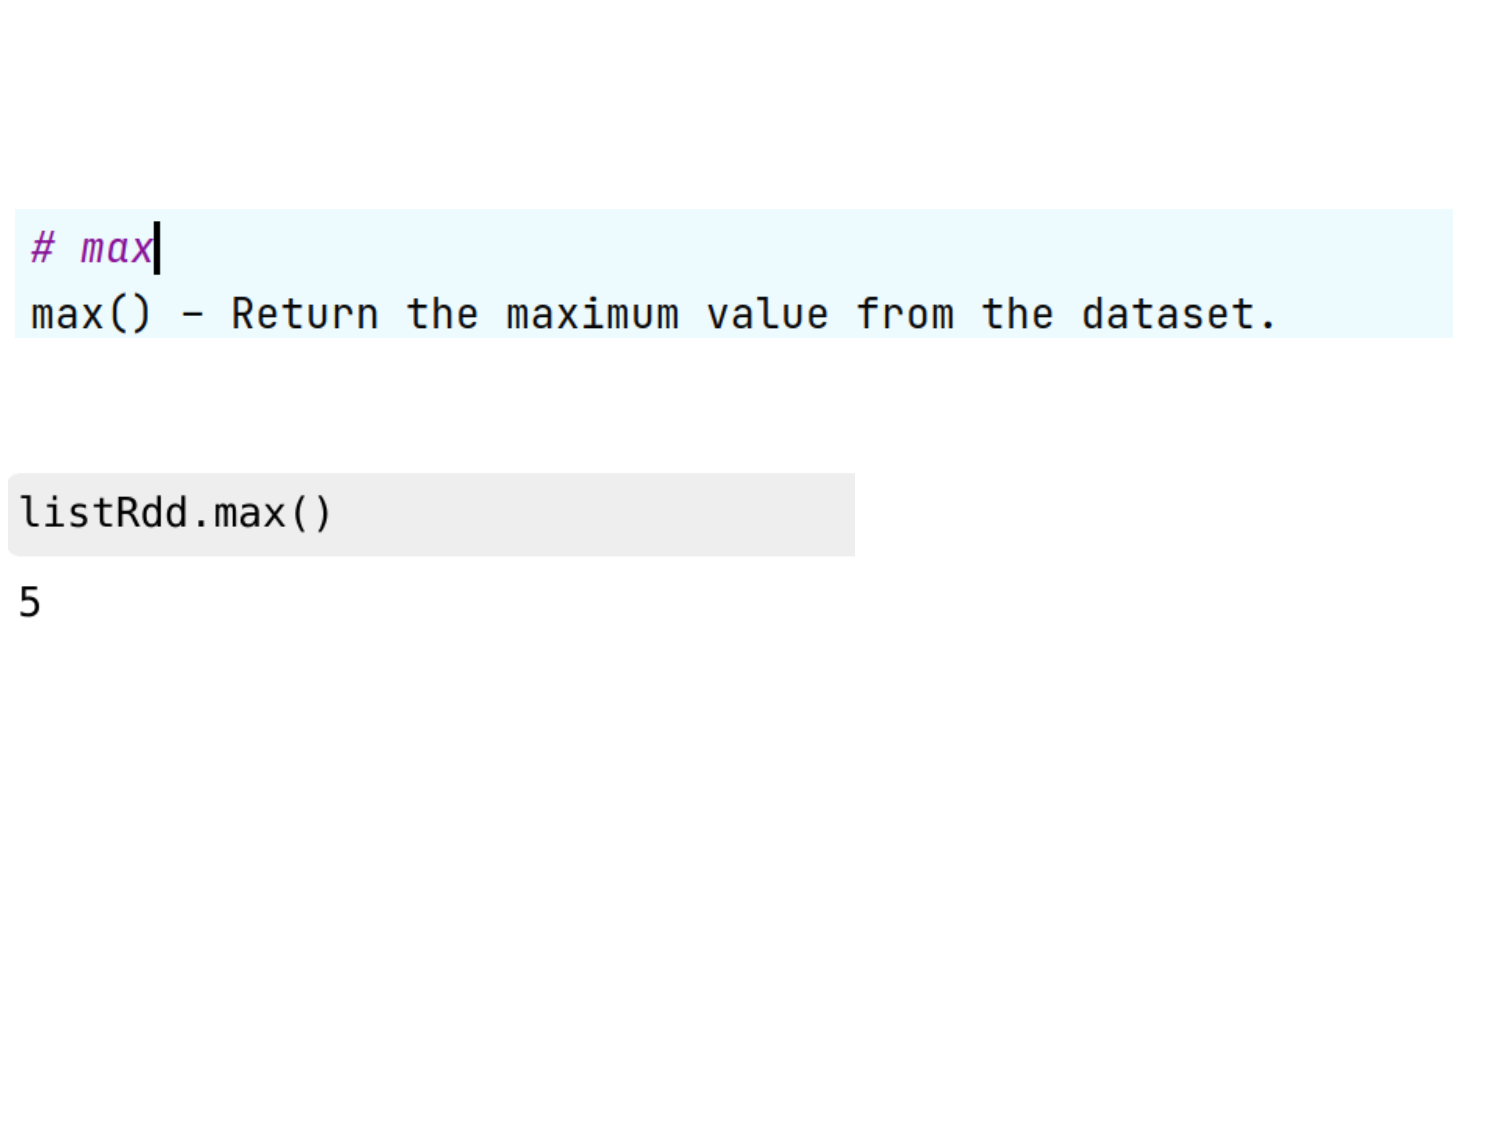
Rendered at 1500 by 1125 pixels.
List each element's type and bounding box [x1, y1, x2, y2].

picture [14, 209, 1453, 339]
picture [7, 464, 856, 663]
